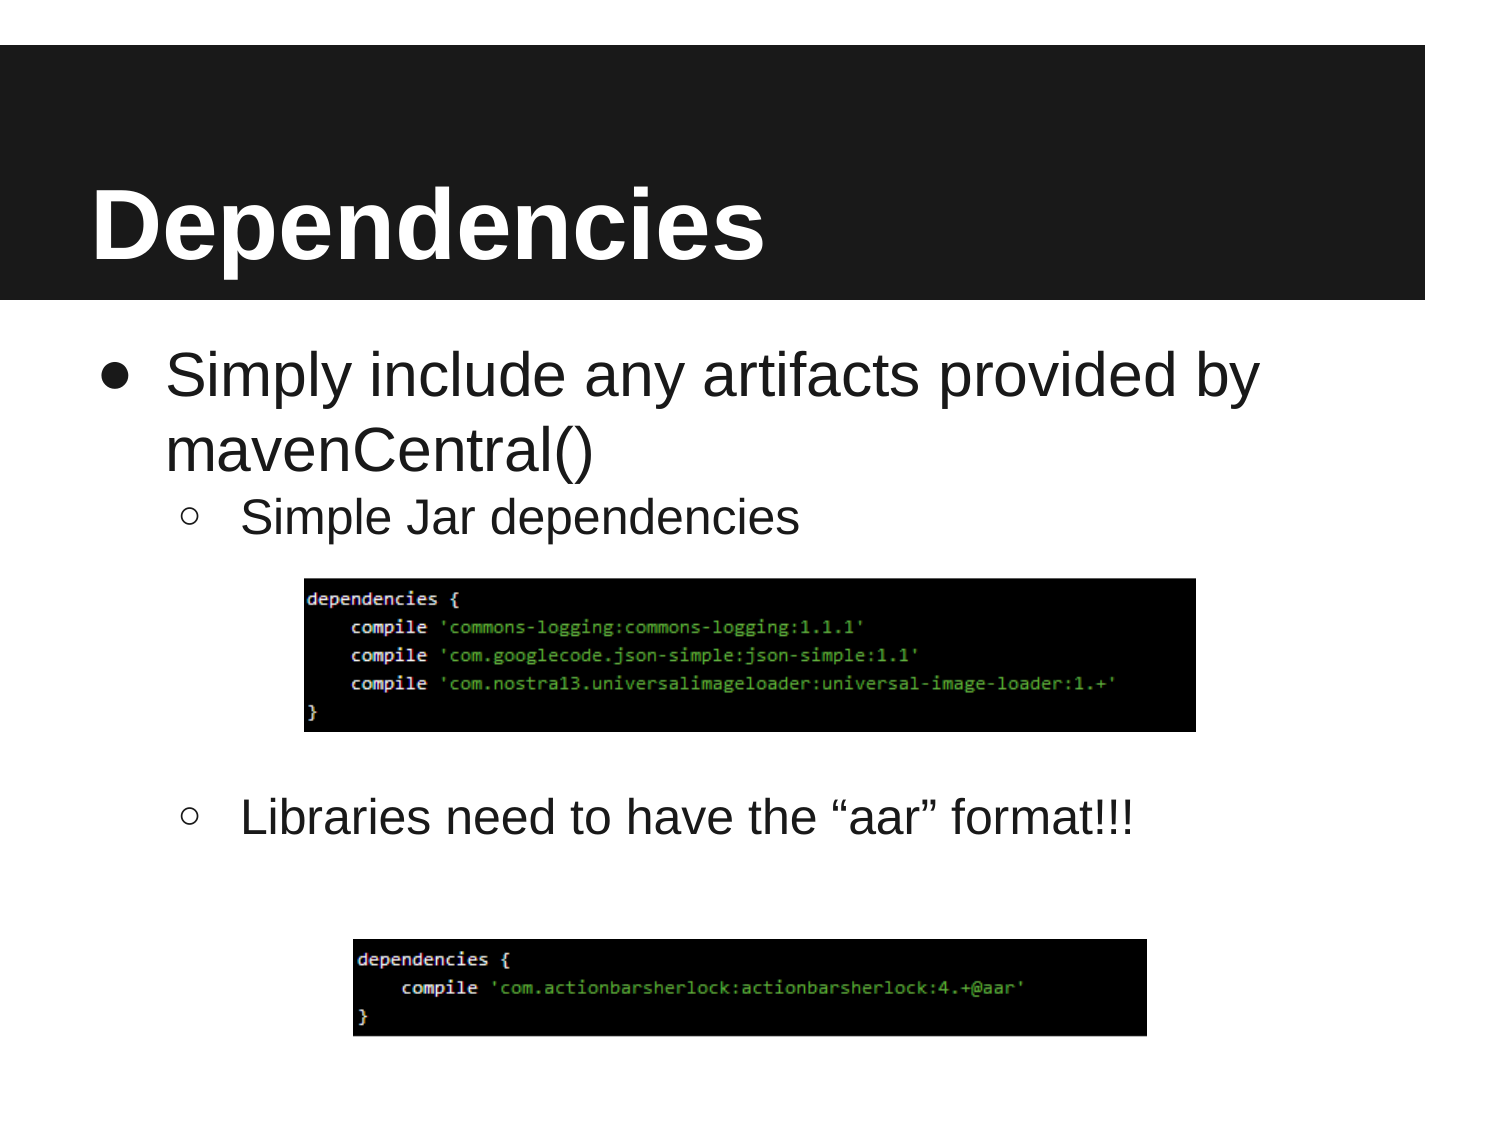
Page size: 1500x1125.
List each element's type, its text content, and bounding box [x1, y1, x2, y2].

picture [353, 939, 1147, 1038]
picture [304, 577, 1196, 733]
title Dependencies [75, 45, 1425, 295]
list Simply include any artifacts provided by mavenCentral() Simple Jar dependencies Libraries need to have the “aar” format!!! [75, 319, 1425, 1078]
